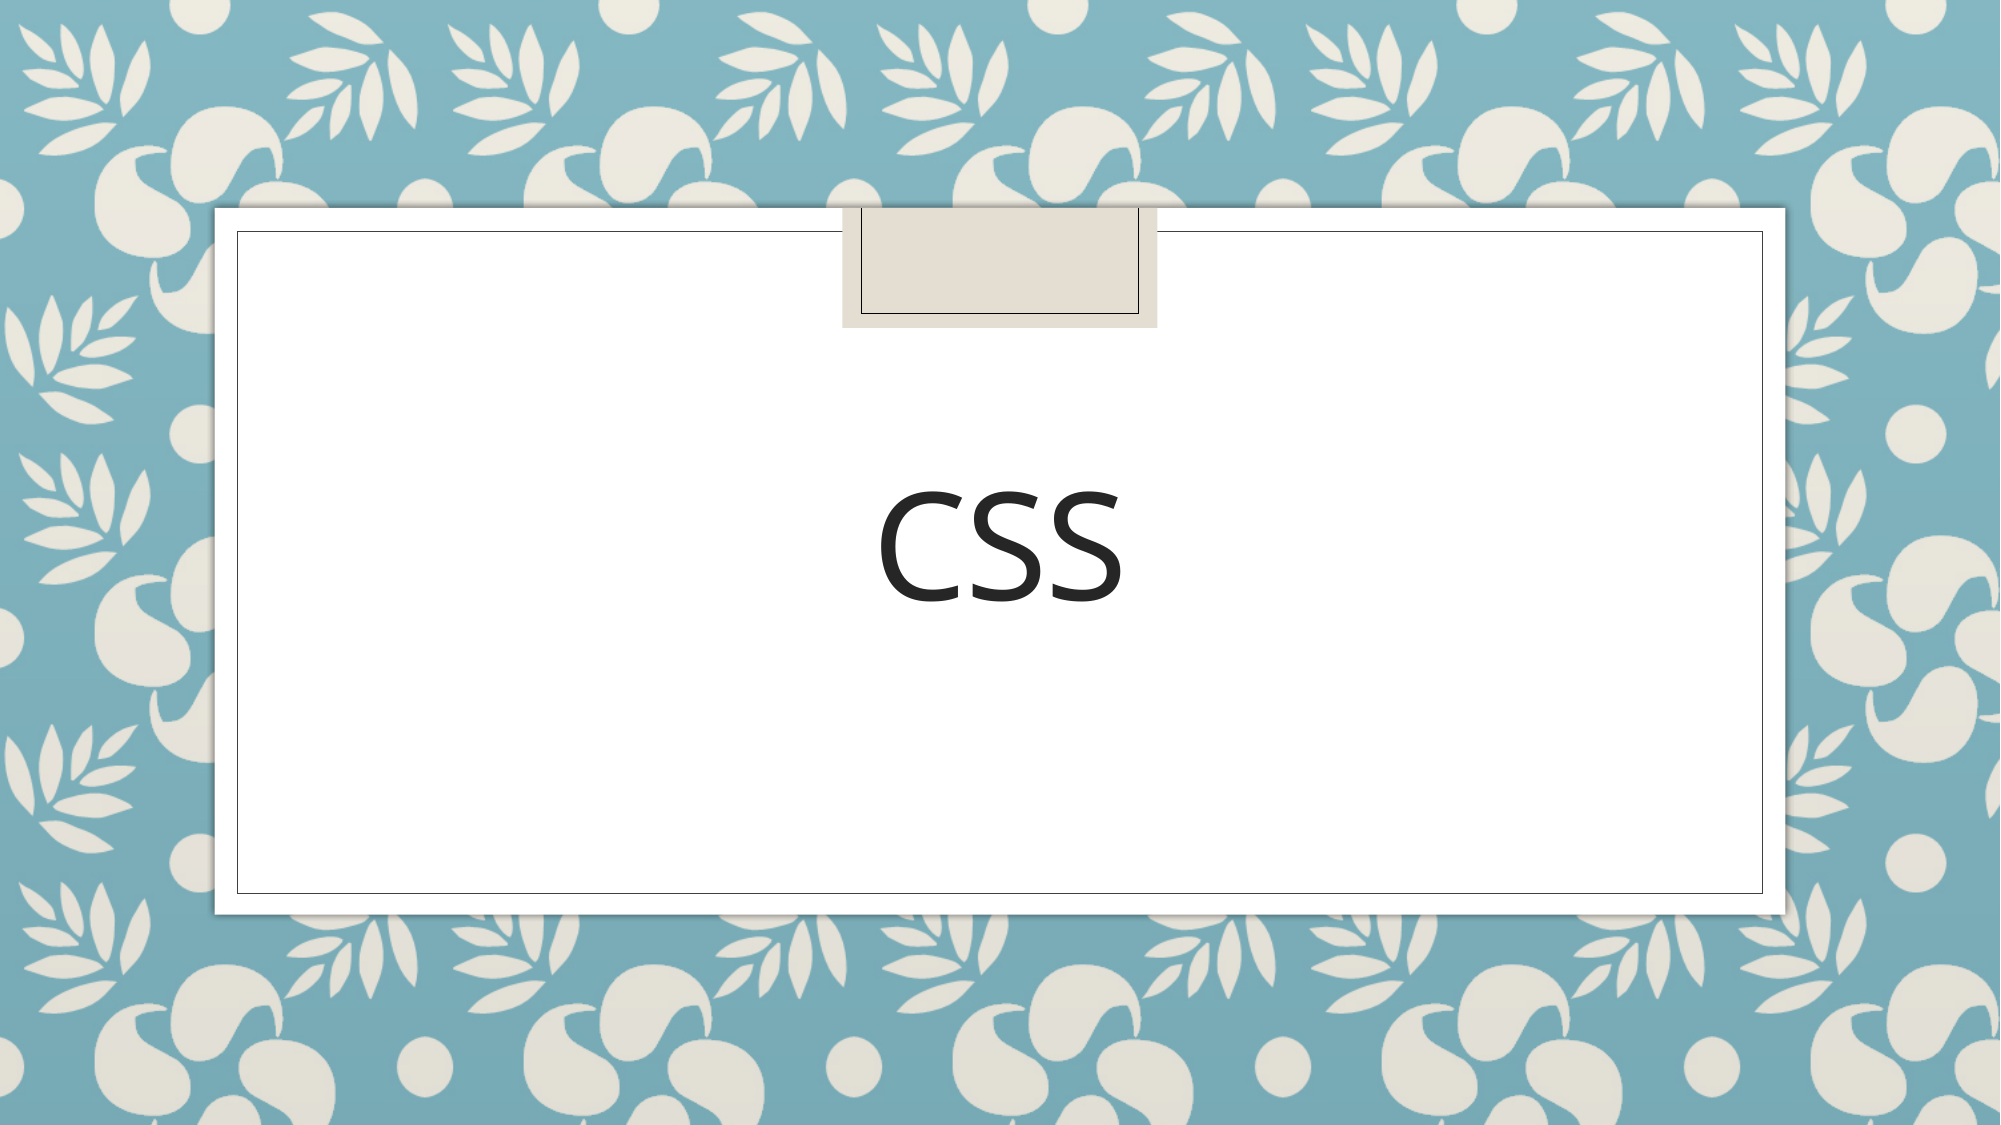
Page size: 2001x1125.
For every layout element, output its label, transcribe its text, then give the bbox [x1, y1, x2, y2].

title CSS [256, 343, 1744, 769]
